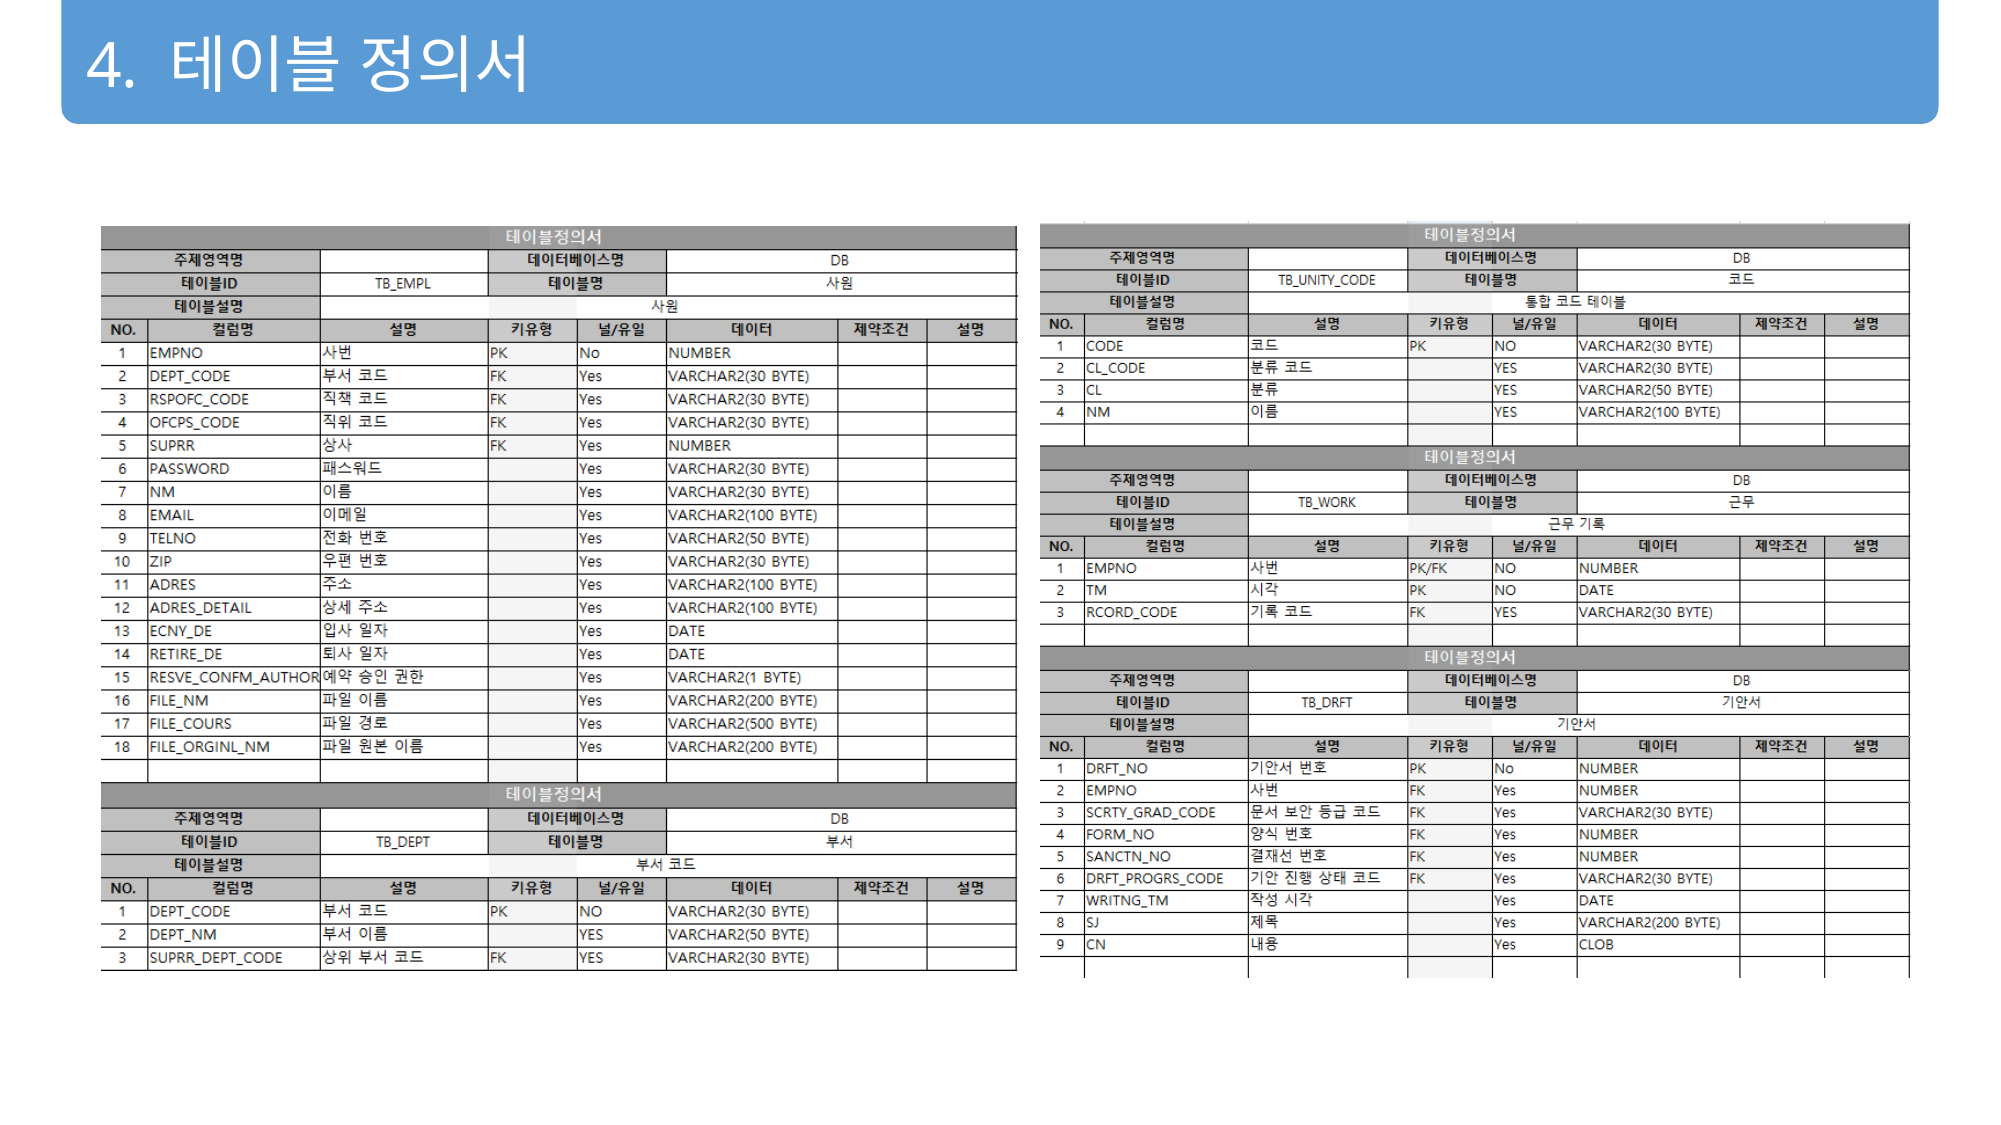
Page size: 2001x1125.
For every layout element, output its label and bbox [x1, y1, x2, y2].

picture [101, 226, 1018, 971]
picture [1040, 221, 1911, 978]
text_box [61, 0, 1939, 124]
